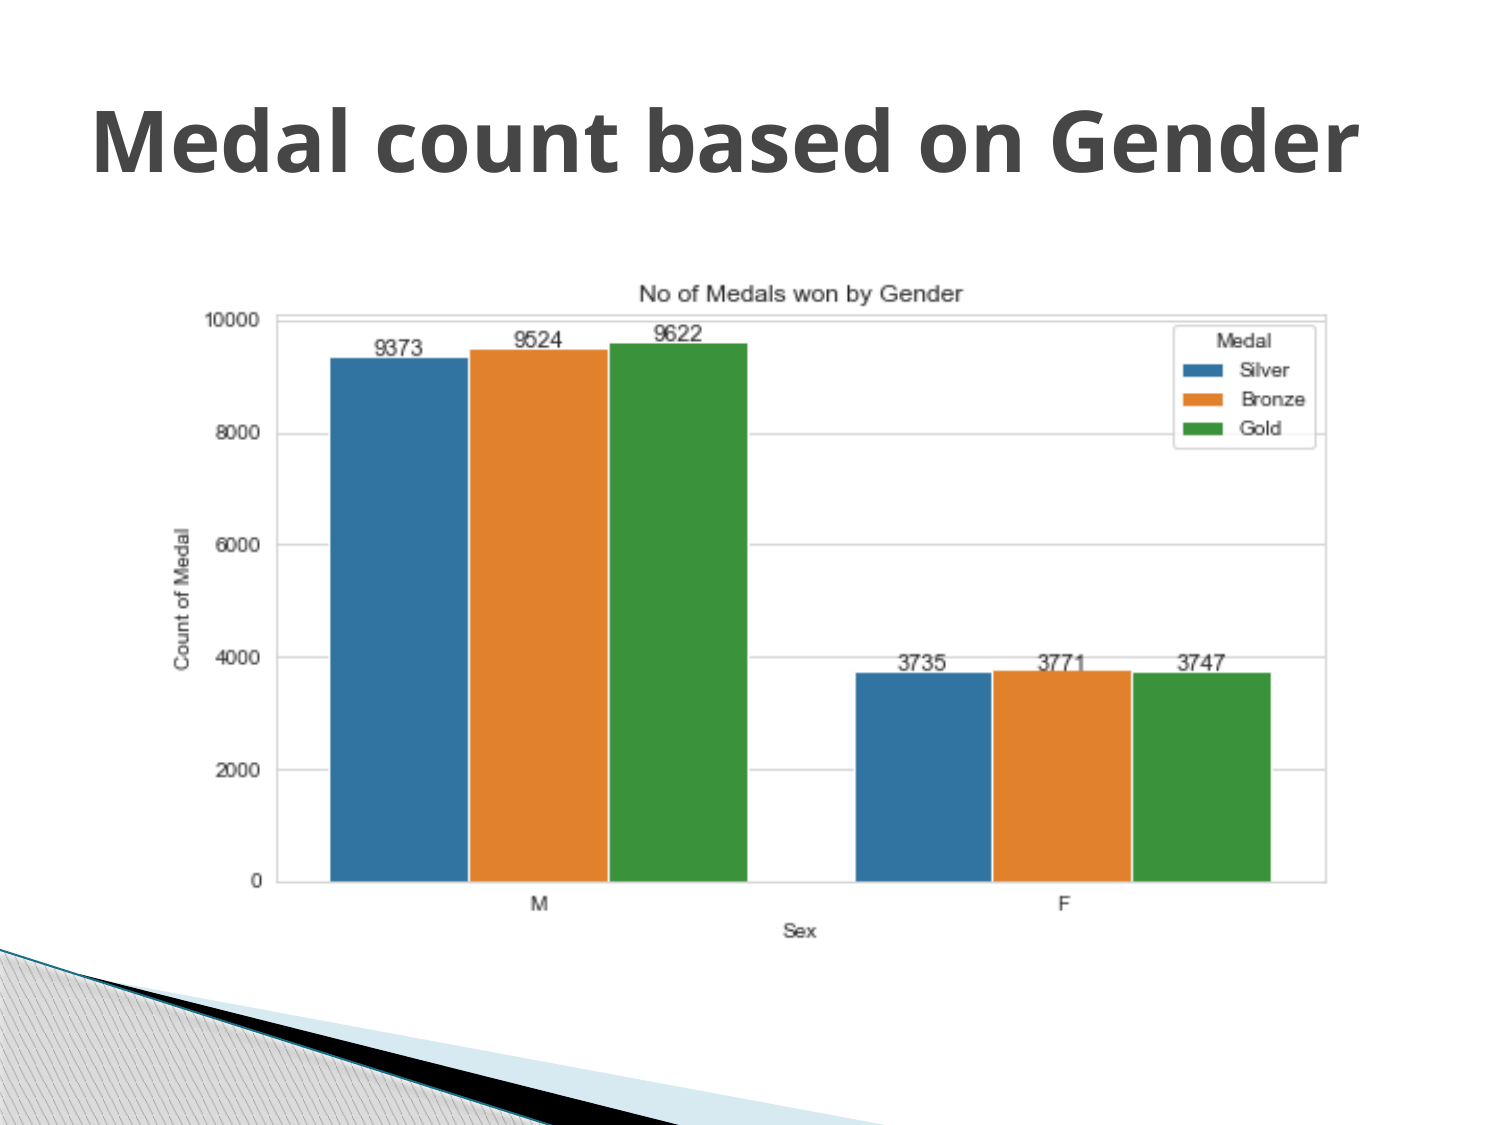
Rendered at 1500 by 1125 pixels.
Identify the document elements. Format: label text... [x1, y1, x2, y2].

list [162, 271, 1338, 958]
title Medal count based on Gender [75, 45, 1425, 233]
